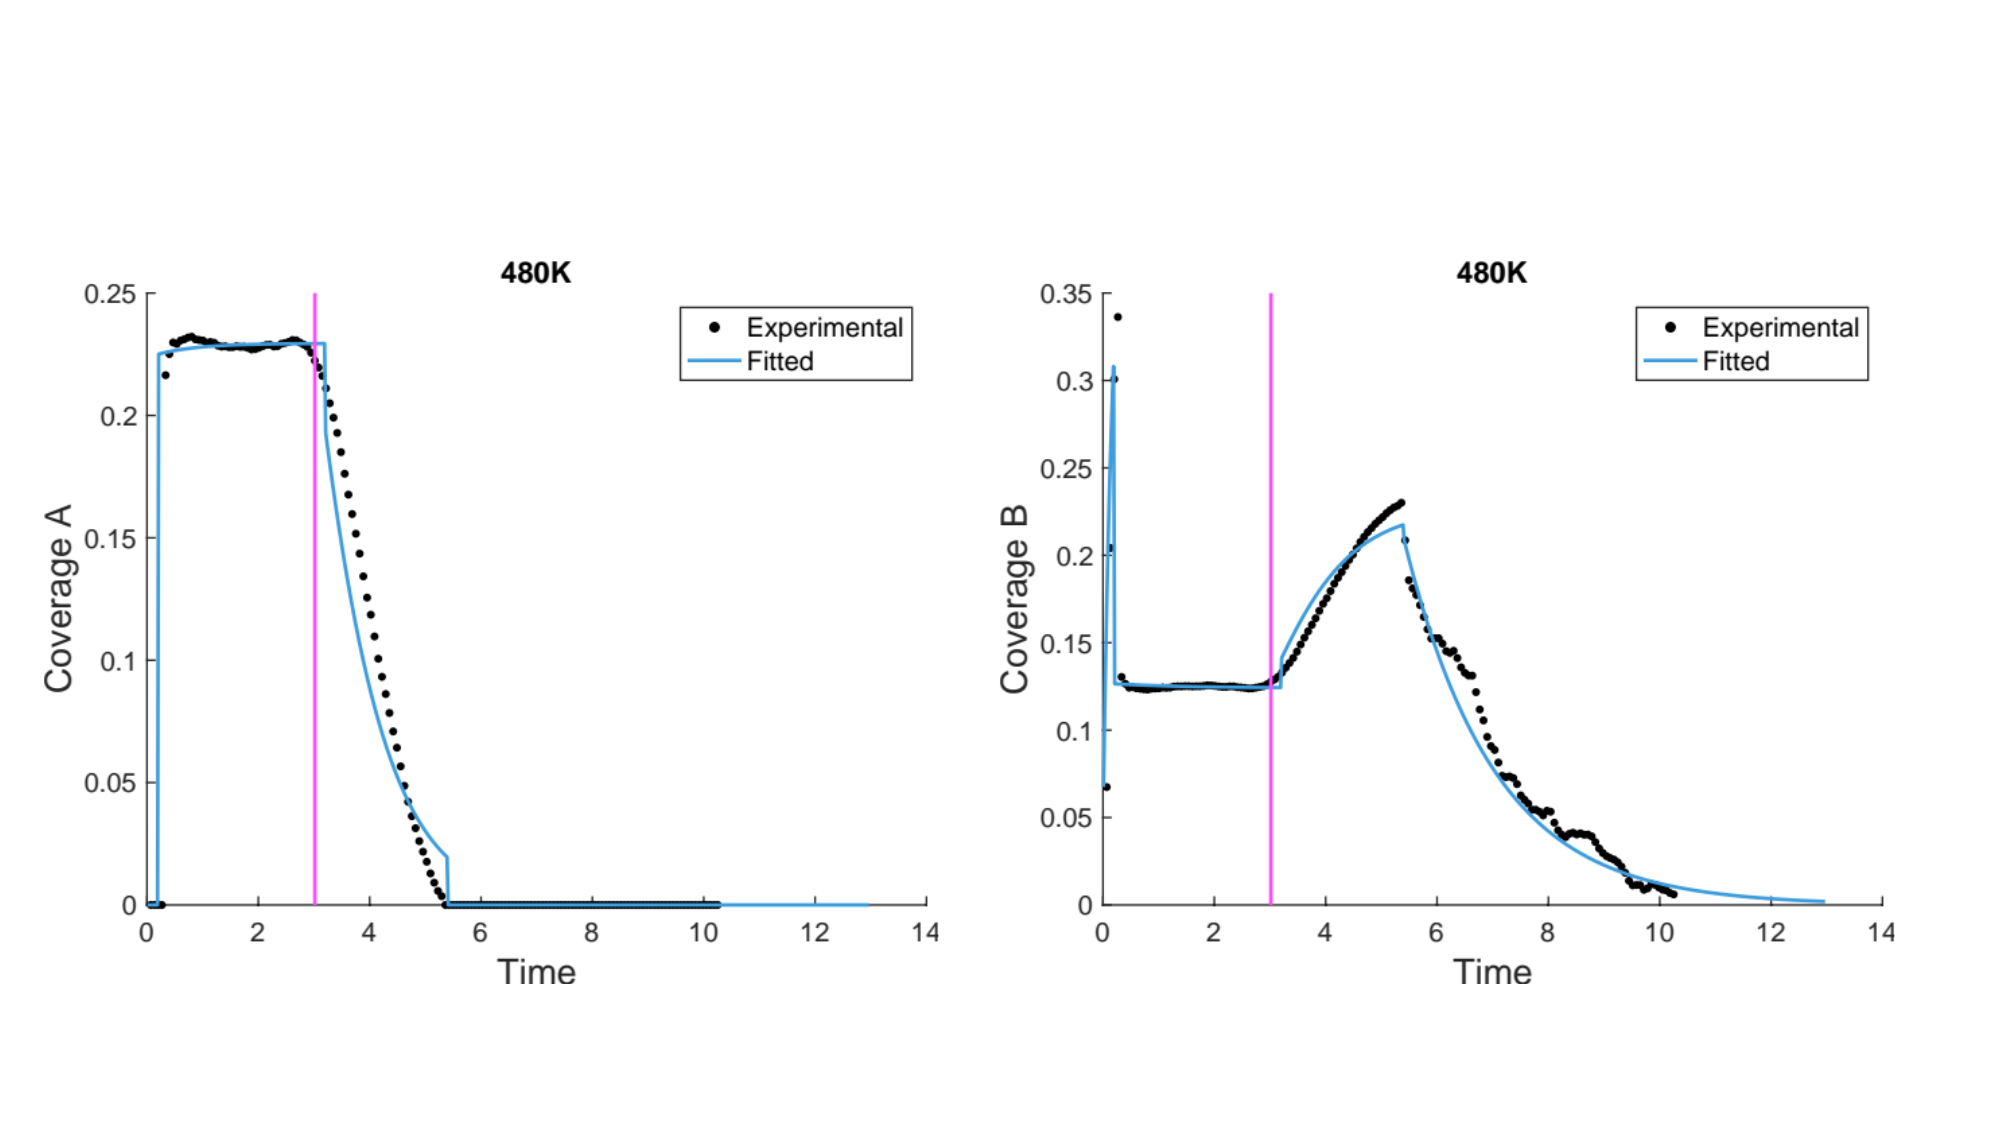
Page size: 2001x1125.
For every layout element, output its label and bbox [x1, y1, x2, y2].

picture [43, 260, 939, 984]
picture [999, 260, 1895, 984]
